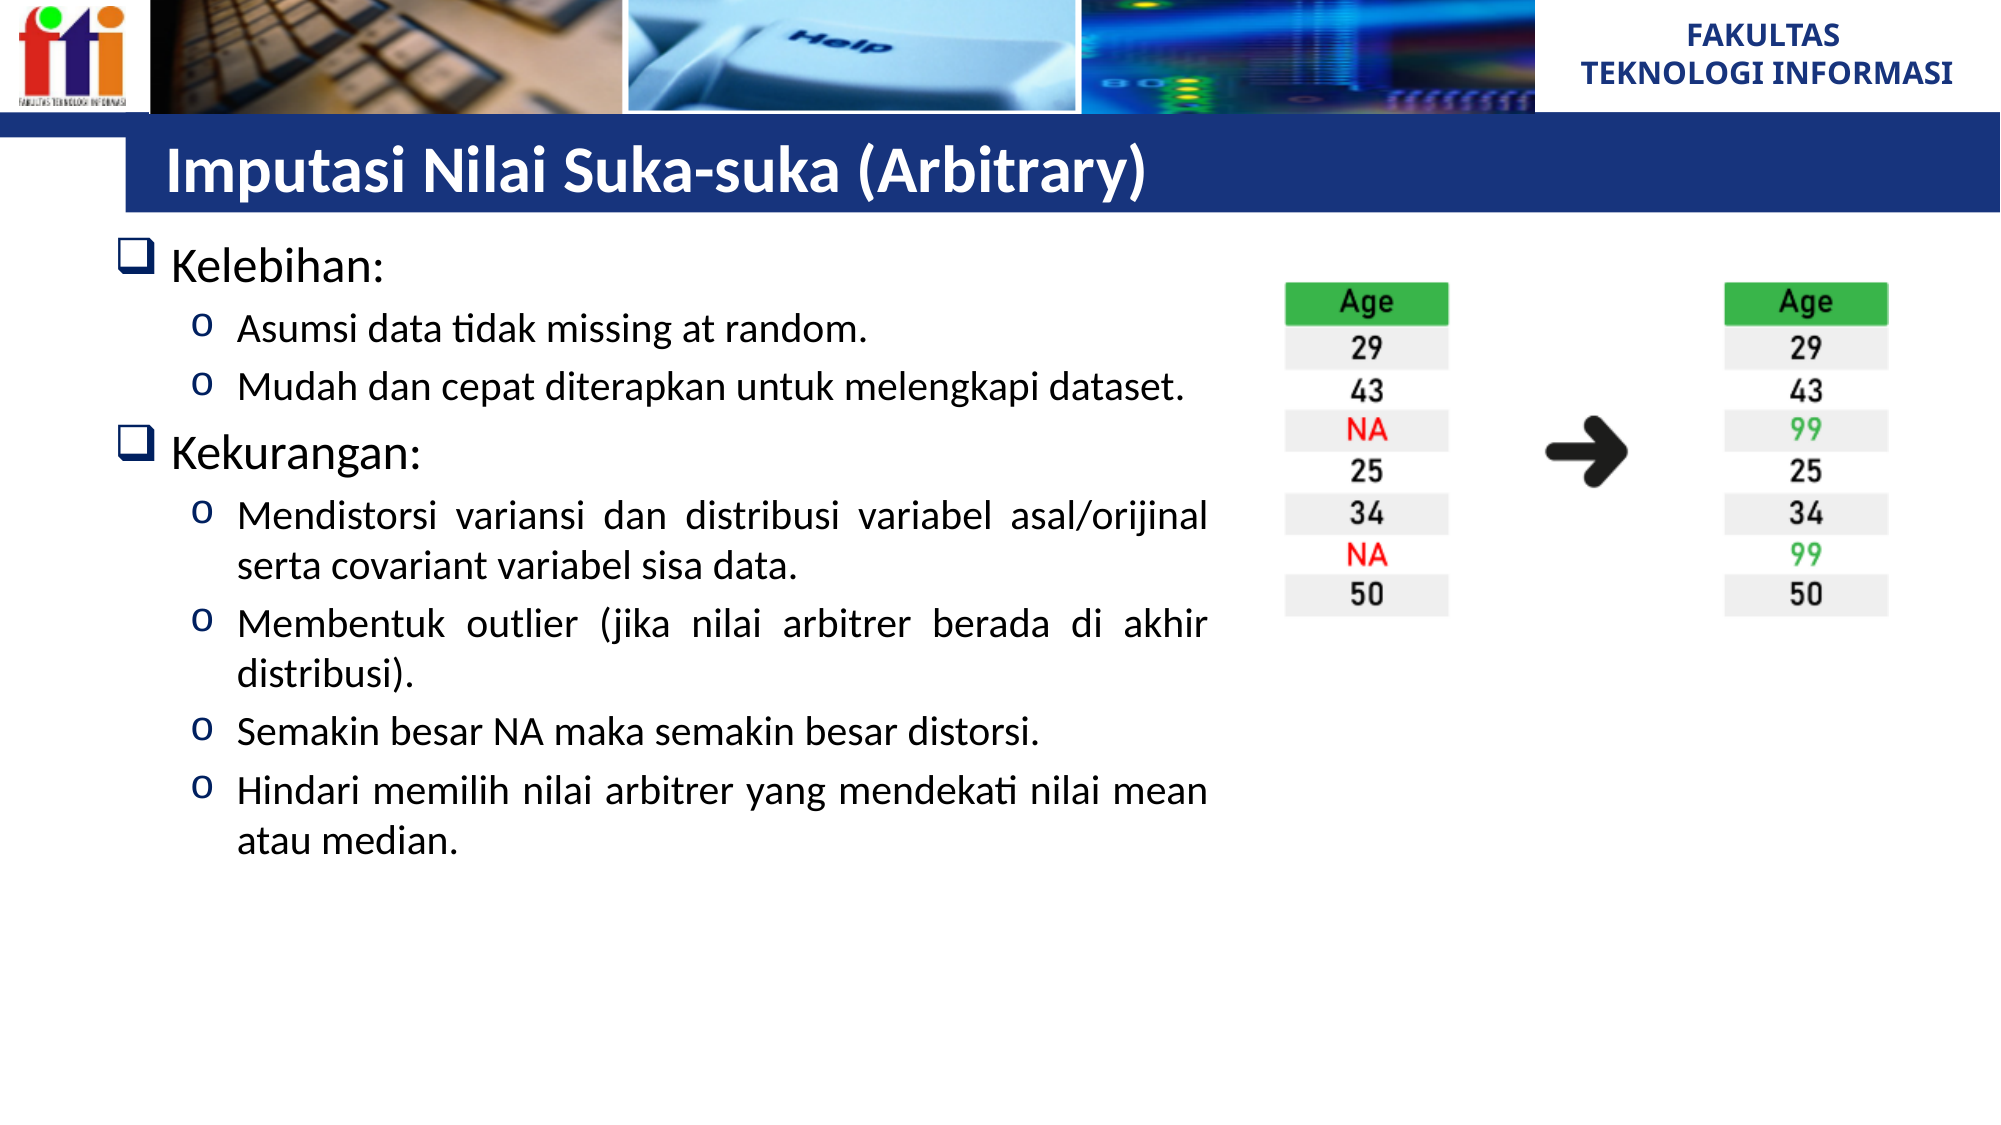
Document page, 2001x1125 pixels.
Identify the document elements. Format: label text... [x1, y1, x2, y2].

title Imputasi Nilai Suka-suka (Arbitrary) [149, 119, 1934, 213]
picture [19, 6, 126, 106]
picture [1283, 278, 1889, 623]
picture [149, 0, 1535, 114]
list Kelebihan: Asumsi data tidak missing at random. Mudah dan cepat diterapkan untuk melengkapi dataset. Kekurangan: Mendistorsi variansi dan distribusi variabel asal/orijinal serta covariant variabel sisa data. Membentuk outlier (jika nilai arbitrer berada di akhir distribusi). Semakin besar NA maka semakin besar distorsi. Hindari memilih nilai arbitrer yang mendekati nilai mean atau median. [99, 224, 1225, 1038]
